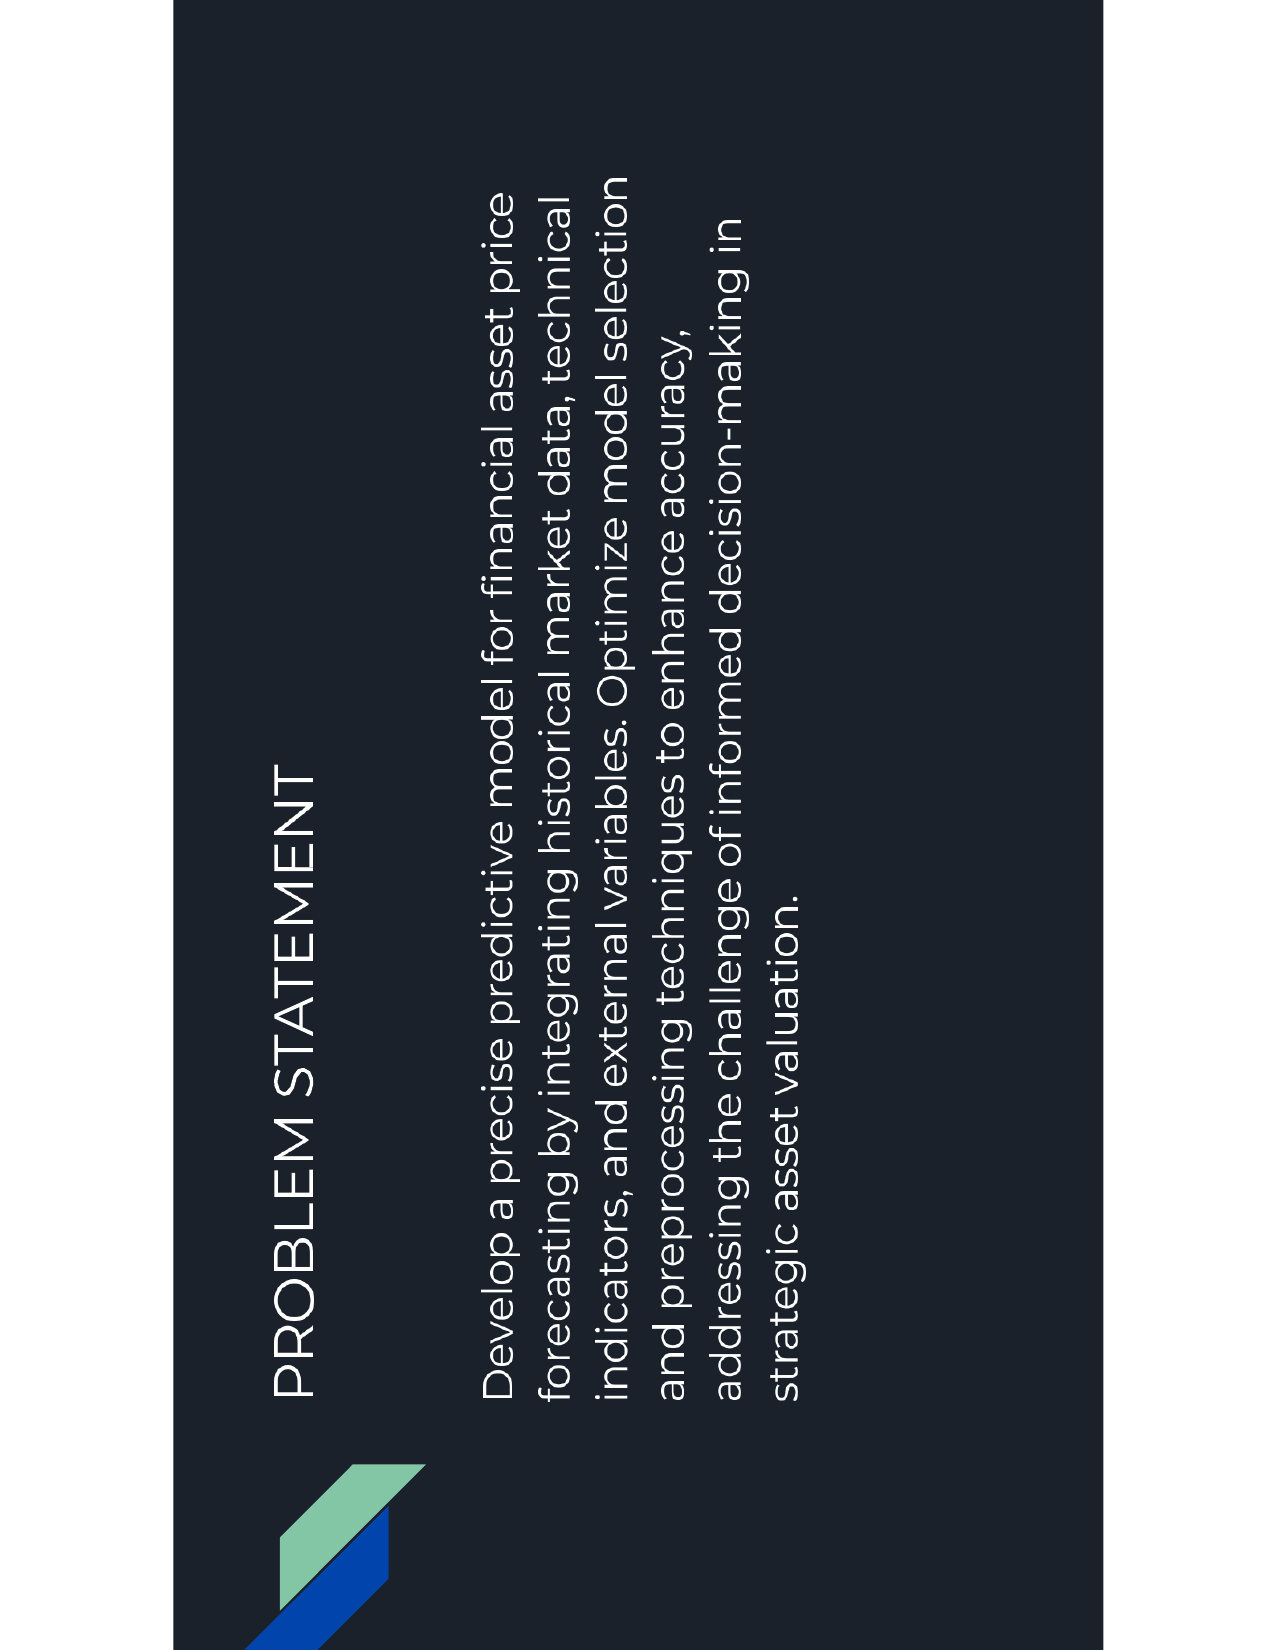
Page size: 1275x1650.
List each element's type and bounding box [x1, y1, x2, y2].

picture [274, 1119, 314, 1160]
text_box [480, 679, 513, 806]
text_box [274, 967, 313, 999]
picture [652, 531, 684, 709]
picture [708, 628, 741, 814]
picture [481, 822, 521, 1023]
text_box [274, 934, 313, 961]
text_box [595, 1101, 627, 1150]
text_box [274, 844, 313, 872]
text_box [538, 672, 569, 676]
picture [538, 209, 570, 384]
text_box [481, 437, 513, 517]
text_box [718, 270, 749, 319]
text_box [766, 1041, 798, 1045]
picture [489, 1200, 513, 1219]
text_box [485, 307, 513, 411]
picture [603, 1157, 627, 1177]
picture [656, 722, 684, 763]
text_box [718, 248, 741, 252]
picture [708, 825, 741, 866]
text_box [595, 720, 627, 808]
text_box [595, 178, 627, 361]
picture [481, 1039, 521, 1182]
text_box [274, 764, 313, 796]
picture [274, 801, 314, 835]
picture [599, 934, 627, 1086]
picture [718, 220, 741, 241]
text_box [595, 375, 627, 502]
text_box [595, 923, 627, 927]
picture [652, 775, 692, 1006]
picture [709, 1176, 749, 1400]
text_box [538, 508, 570, 586]
text_box [709, 1010, 741, 1081]
text_box [709, 879, 749, 992]
text_box [652, 1325, 684, 1374]
text_box [709, 361, 741, 613]
text_box [274, 1170, 313, 1197]
text_box [538, 198, 569, 202]
picture [538, 1108, 578, 1156]
picture [480, 576, 513, 598]
text_box [274, 996, 313, 1037]
picture [274, 1238, 314, 1271]
picture [652, 1020, 692, 1307]
text_box [274, 1068, 314, 1097]
text_box [481, 193, 521, 292]
text_box [595, 814, 627, 860]
picture [775, 1051, 798, 1095]
text_box [296, 1169, 313, 1193]
text_box [309, 843, 313, 867]
text_box [709, 1094, 741, 1162]
text_box [273, 1279, 314, 1357]
picture [595, 1190, 633, 1399]
text_box [766, 896, 798, 1034]
picture [603, 866, 627, 910]
picture [274, 1365, 314, 1397]
picture [538, 683, 570, 853]
picture [537, 1173, 578, 1402]
text_box [489, 524, 513, 570]
text_box [546, 593, 570, 655]
text_box [480, 1233, 521, 1398]
picture [660, 1381, 684, 1401]
picture [660, 330, 692, 517]
text_box [309, 933, 313, 956]
text_box [480, 610, 513, 665]
picture [766, 1223, 806, 1401]
text_box [274, 1034, 313, 1066]
picture [274, 883, 314, 924]
picture [538, 870, 578, 1095]
text_box [709, 325, 741, 355]
text_box [481, 427, 513, 431]
text_box [770, 1106, 798, 1210]
text_box [709, 999, 741, 1003]
text_box [538, 396, 576, 496]
picture [595, 518, 635, 706]
text_box [274, 1203, 313, 1230]
